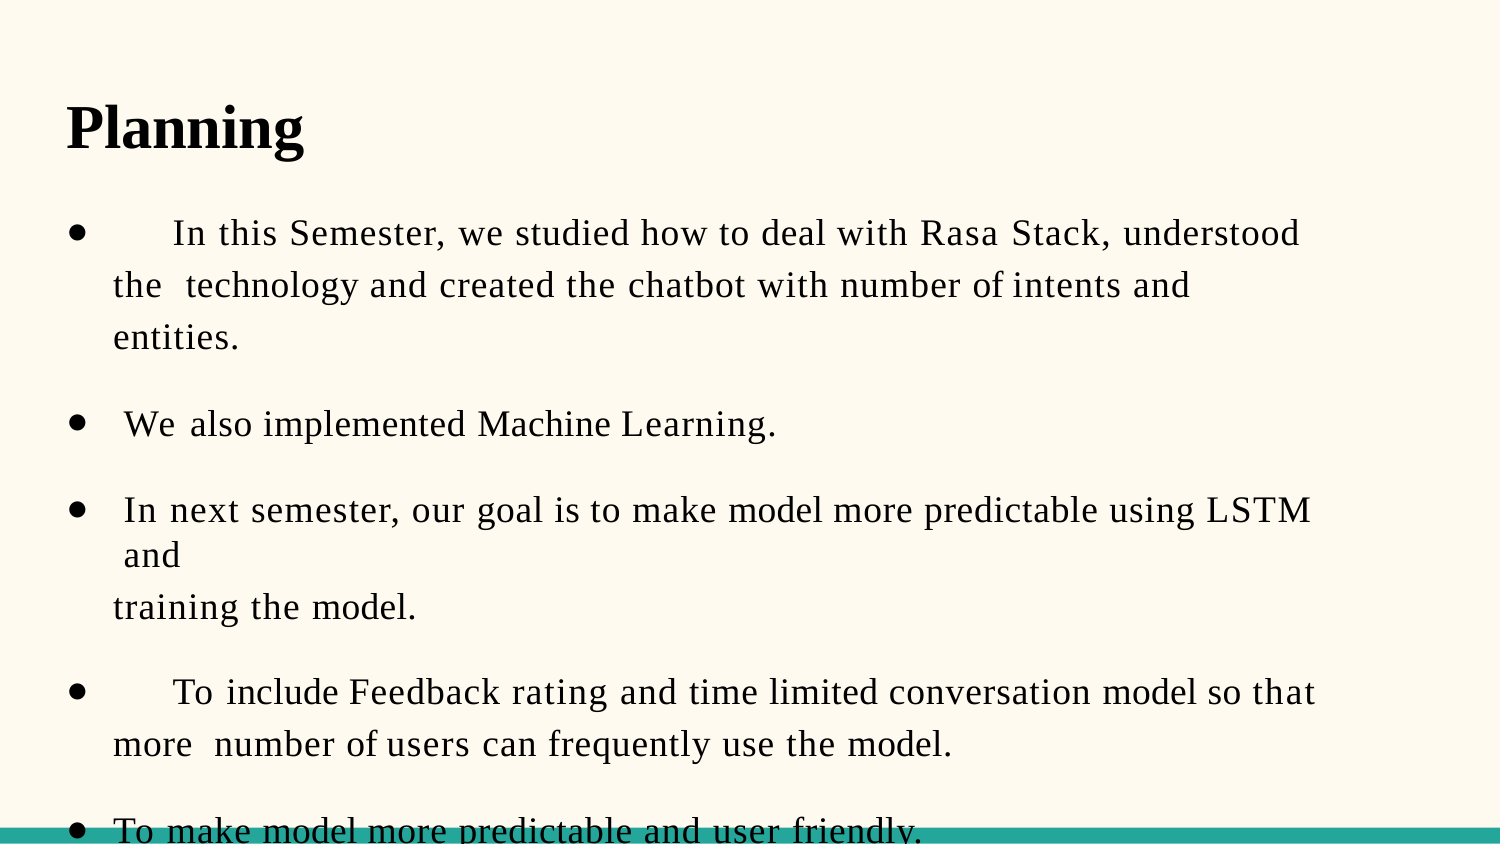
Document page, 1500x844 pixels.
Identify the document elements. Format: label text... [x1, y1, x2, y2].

text_box In this Semester, we studied how to deal with Rasa Stack, understood the technology and created the chatbot with number of intents and entities. We also implemented Machine Learning. In next semester, our goal is to make model more predictable using LSTM and training the model. To include Feedback rating and time limited conversation model so that more number of users can frequently use the model. To make model more predictable and user friendly. [64, 199, 1387, 844]
title Planning [64, 83, 308, 199]
